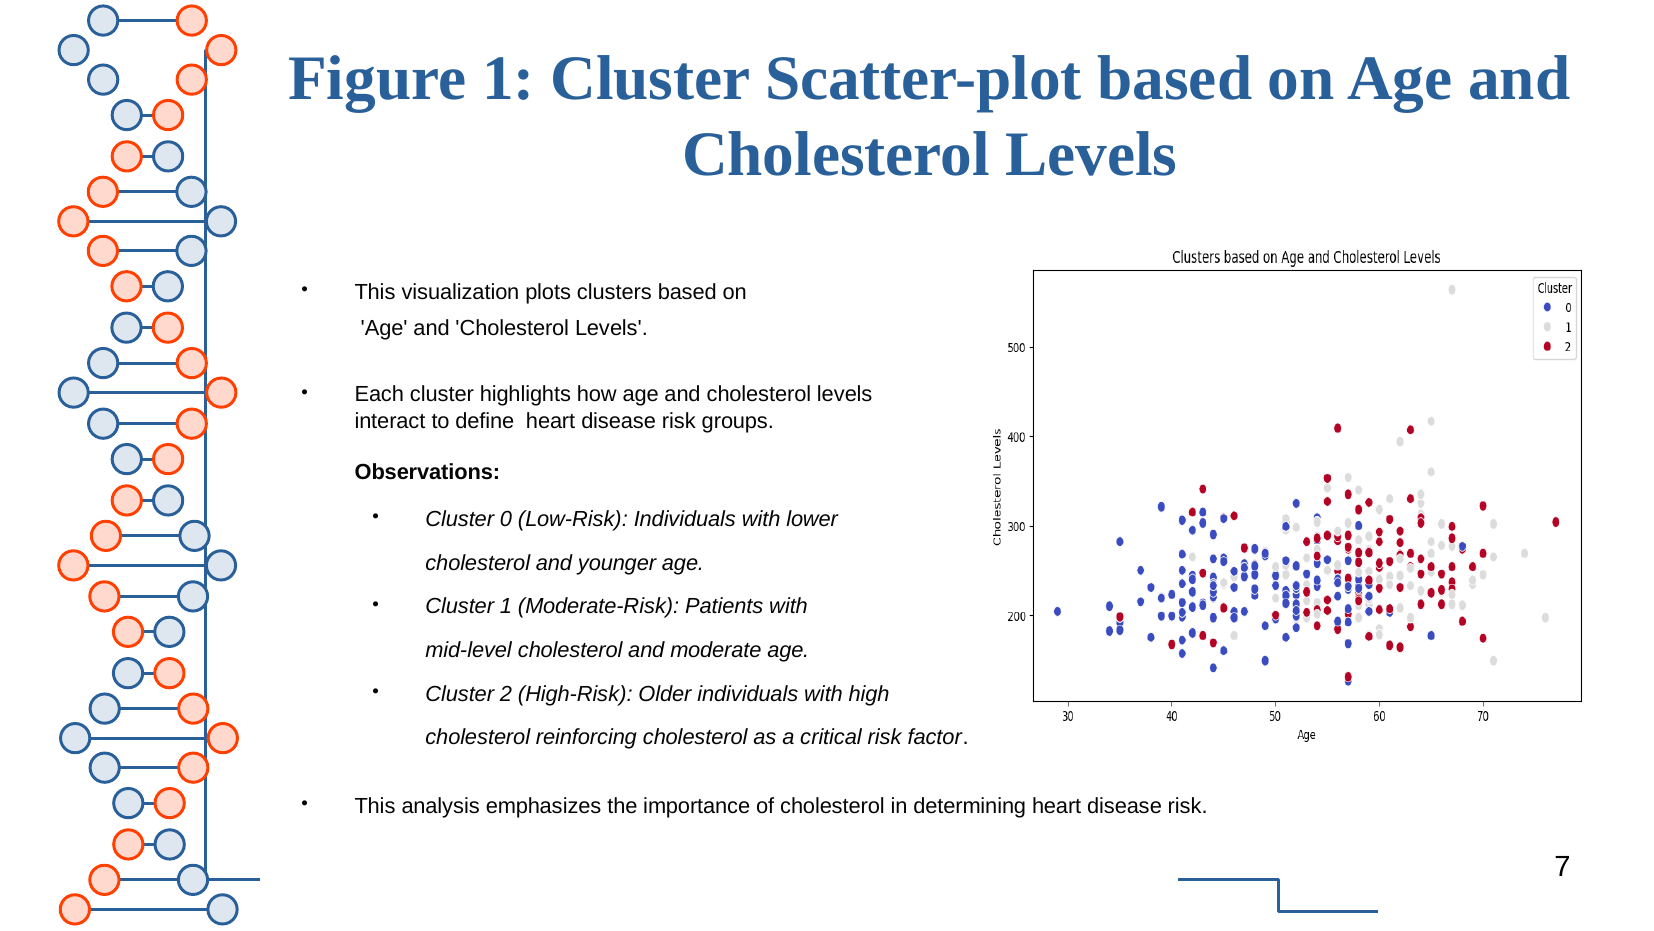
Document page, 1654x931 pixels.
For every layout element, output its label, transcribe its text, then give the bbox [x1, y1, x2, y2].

picture [986, 240, 1587, 750]
title Figure 1: Cluster Scatter-plot based on Age and Cholesterol Levels [265, 35, 1595, 189]
slide_number 7 [1185, 847, 1571, 912]
list This visualization plots clusters based on 'Age' and 'Cholesterol Levels'. Each cluster highlights how age and cholesterol levels interact to define heart disease risk groups. Observations: Cluster 0 (Low-Risk): Individuals with lower cholesterol and younger age. Cluster 1 (Moderate-Risk): Patients with mid-level cholesterol and moderate age. Cluster 2 (High-Risk): Older individuals with high cholesterol reinforcing cholesterol as a critical risk factor. This analysis emphasizes the importance of cholesterol in determining heart disease risk. [283, 225, 1613, 825]
